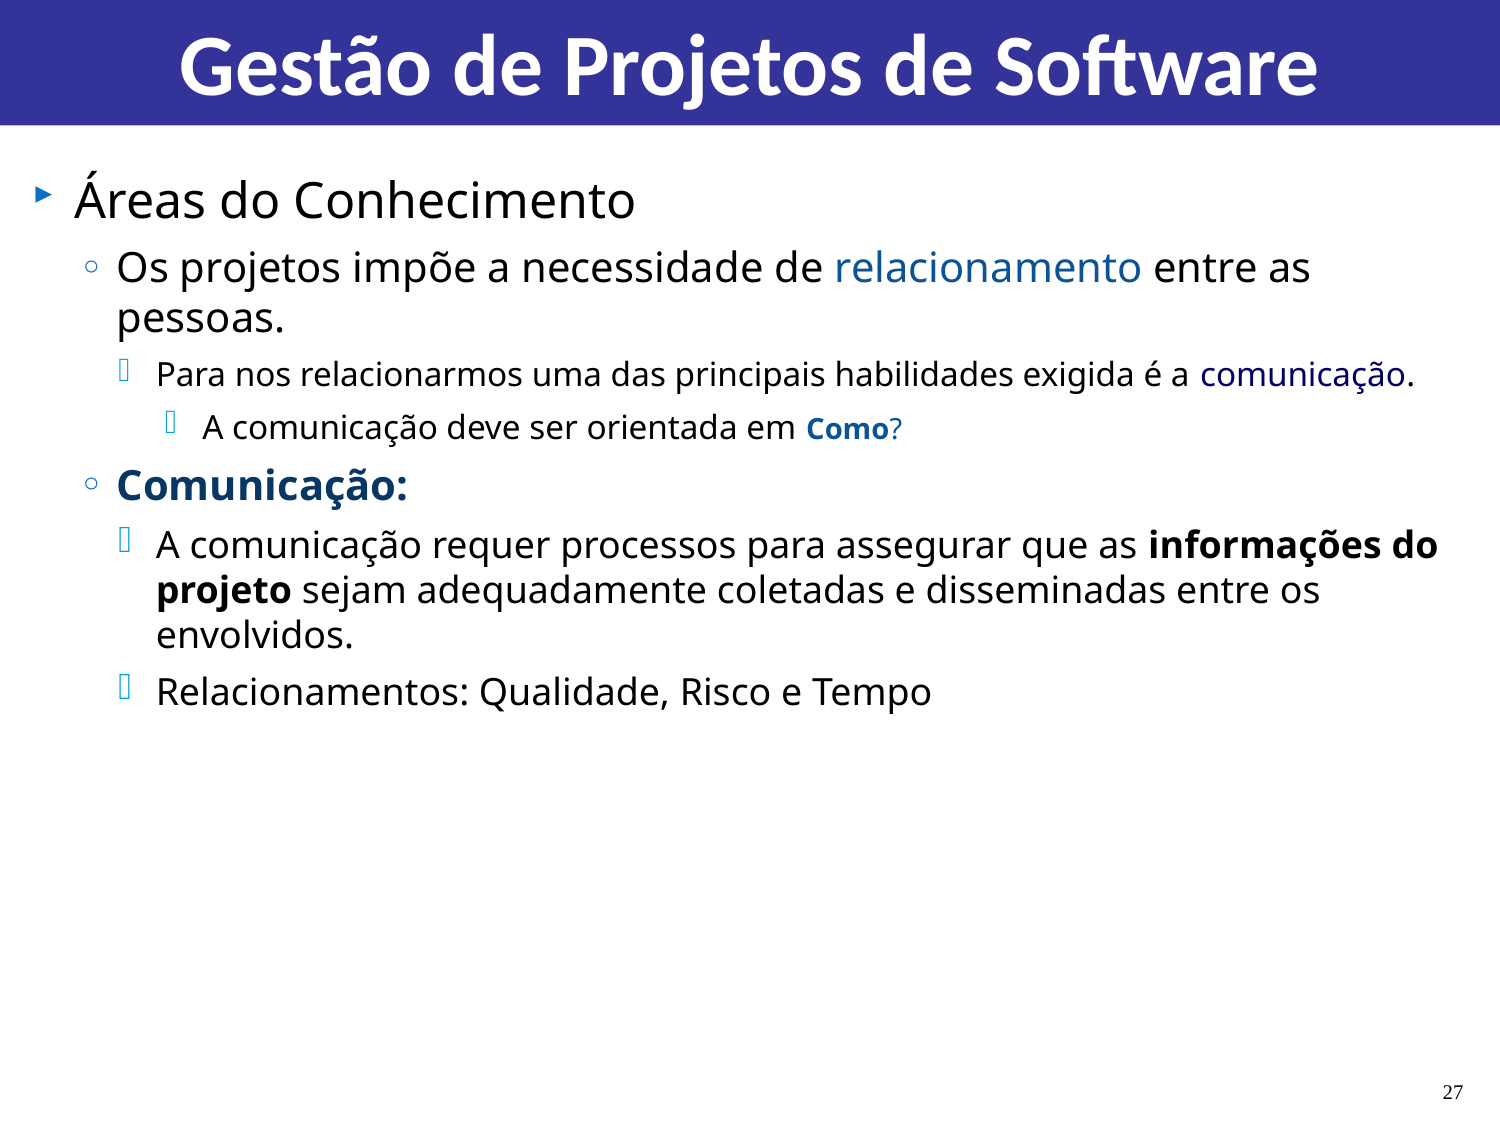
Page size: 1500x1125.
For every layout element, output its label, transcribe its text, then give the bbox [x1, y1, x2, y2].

title Gestão de Projetos de Software [0, 0, 1500, 126]
slide_number 27 [1418, 1051, 1479, 1112]
list Áreas do Conhecimento Os projetos impõe a necessidade de relacionamento entre as pessoas. Para nos relacionarmos uma das principais habilidades exigida é a comunicação. A comunicação deve ser orientada em Como? Comunicação: A comunicação requer processos para assegurar que as informações do projeto sejam adequadamente coletadas e disseminadas entre os envolvidos. Relacionamentos: Qualidade, Risco e Tempo [0, 160, 1500, 1047]
